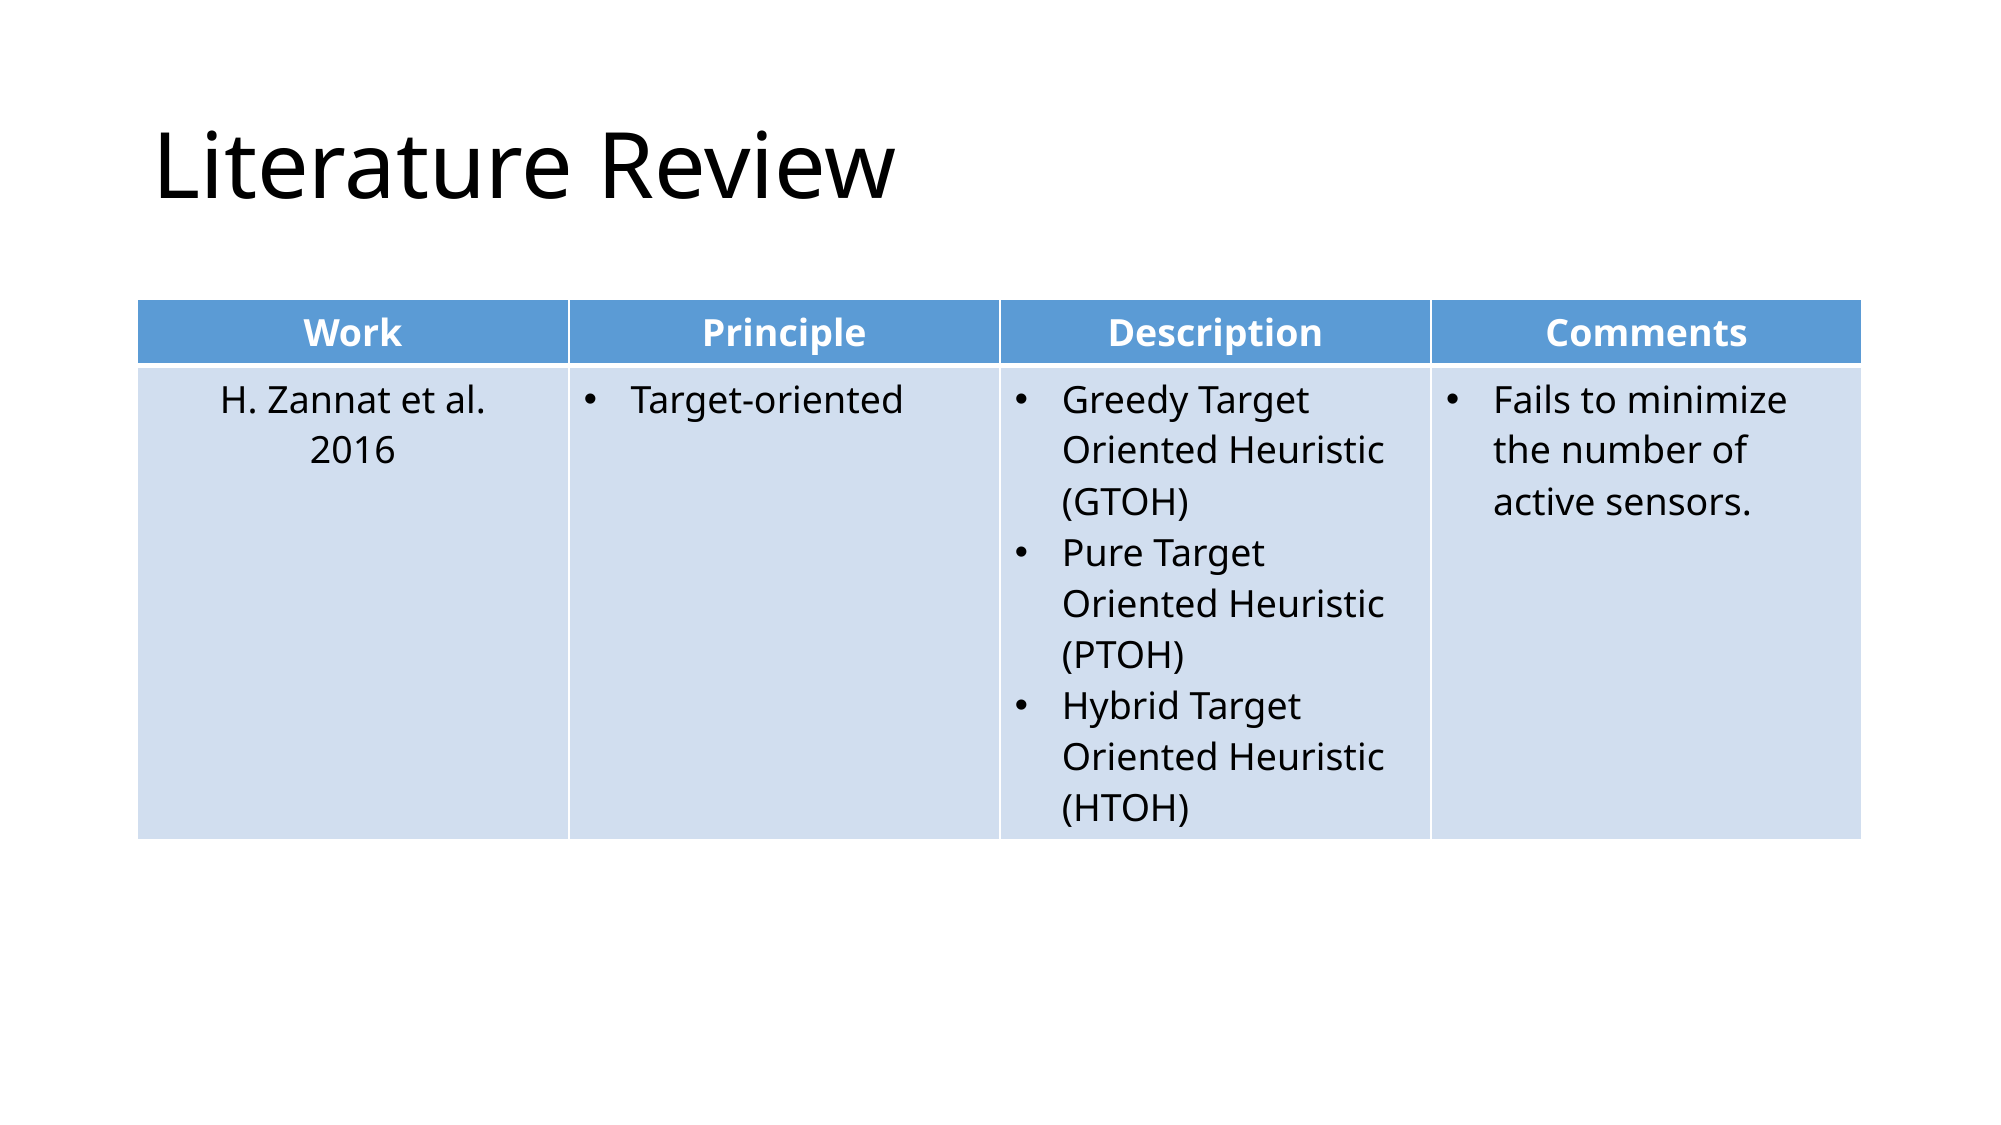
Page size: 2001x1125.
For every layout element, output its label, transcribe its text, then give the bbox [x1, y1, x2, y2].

table_header Comments [1432, 300, 1861, 363]
table_header Description [1001, 300, 1430, 363]
table_cell Fails to minimize the number of active sensors. [1432, 368, 1861, 839]
table_cell H. Zannat et al. 2016 [138, 368, 568, 839]
title Literature Review [137, 59, 1863, 278]
table_header Principle [570, 300, 999, 363]
table_header Work [138, 300, 568, 363]
table_cell Target-oriented [570, 368, 999, 839]
table_cell Greedy Target Oriented Heuristic (GTOH) Pure Target Oriented Heuristic (PTOH) Hybrid Target Oriented Heuristic (HTOH) [1001, 368, 1430, 839]
